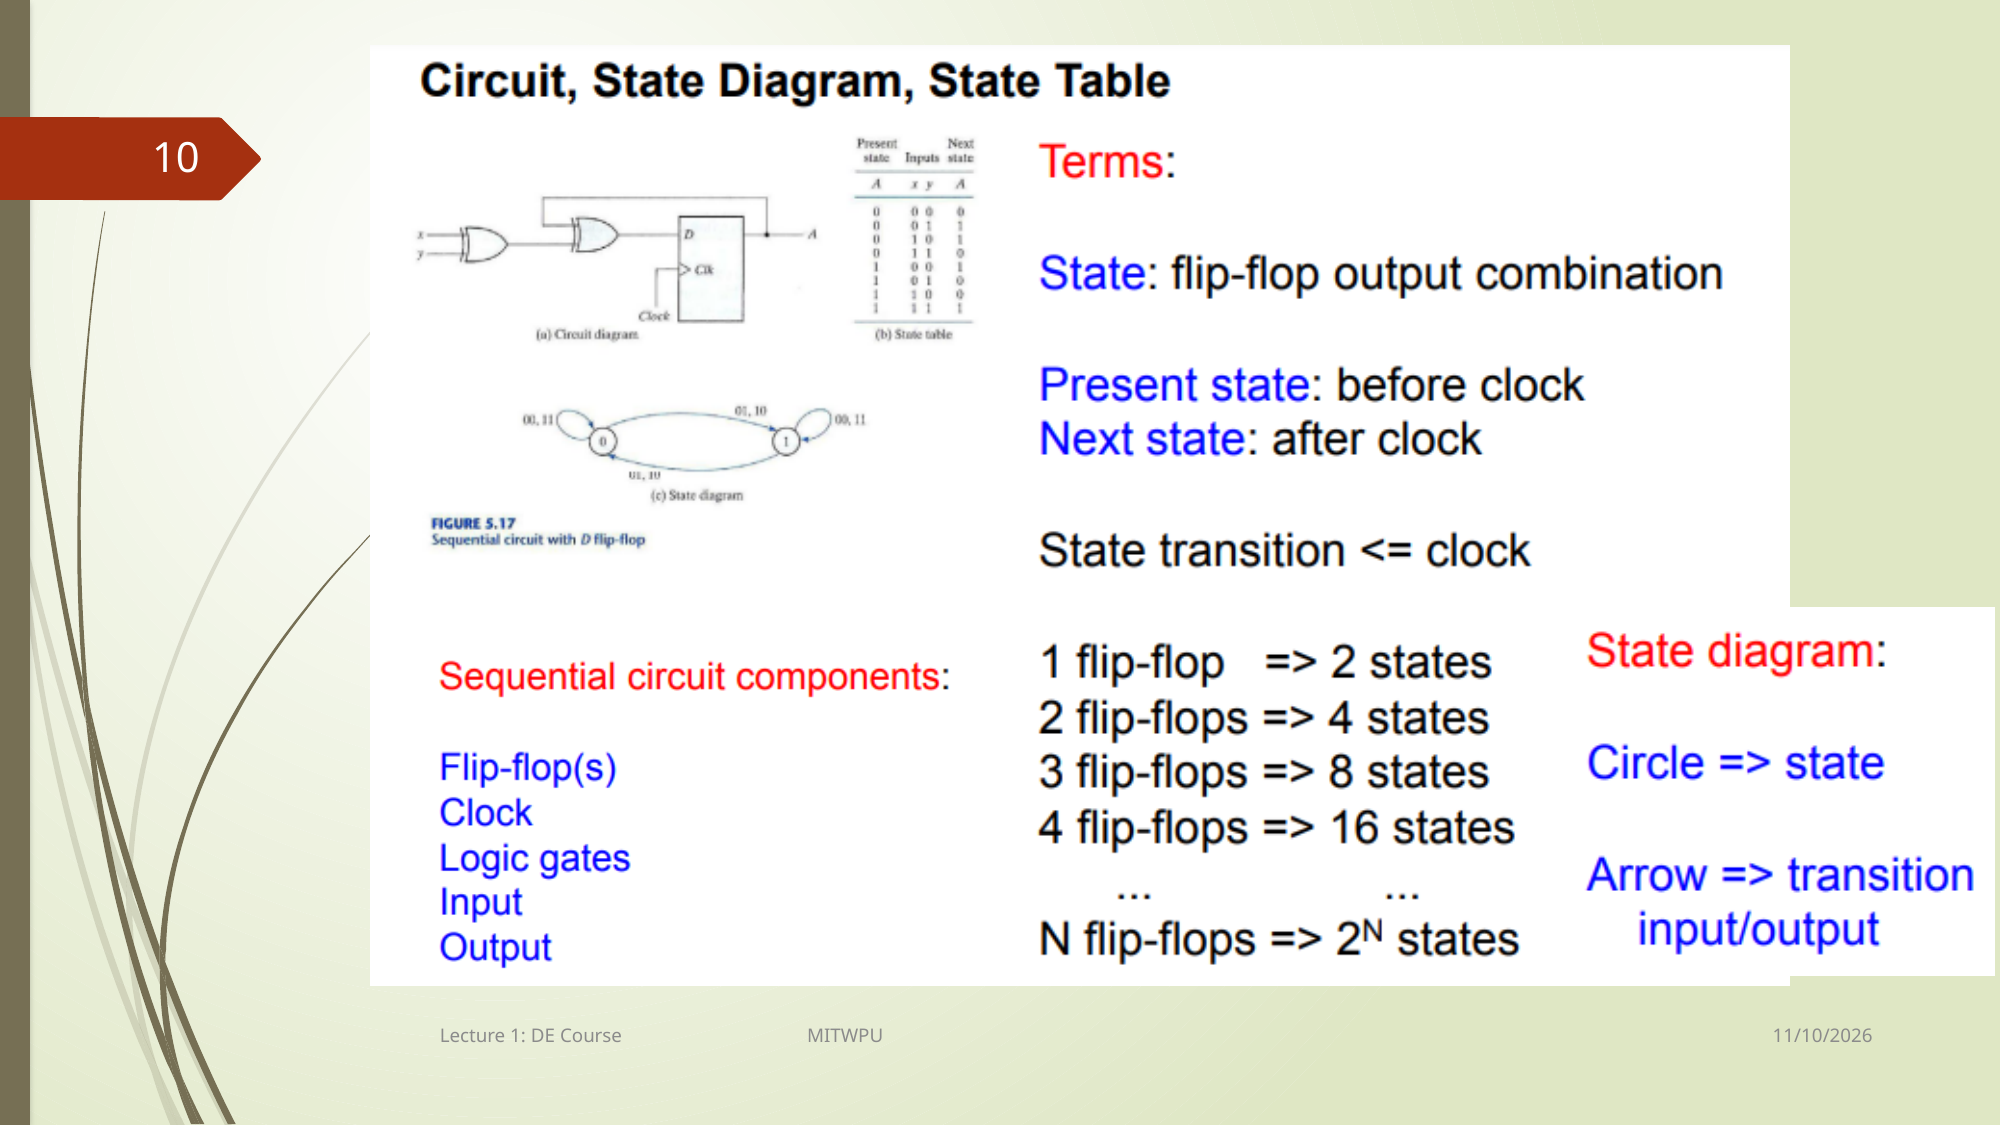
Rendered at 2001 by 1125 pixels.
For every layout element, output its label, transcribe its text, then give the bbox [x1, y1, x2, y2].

picture [370, 45, 1995, 987]
footer Lecture 1: DE Course MITWPU [424, 1006, 1675, 1067]
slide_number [1699, 1005, 1888, 1067]
slide_number 10 [87, 129, 216, 190]
